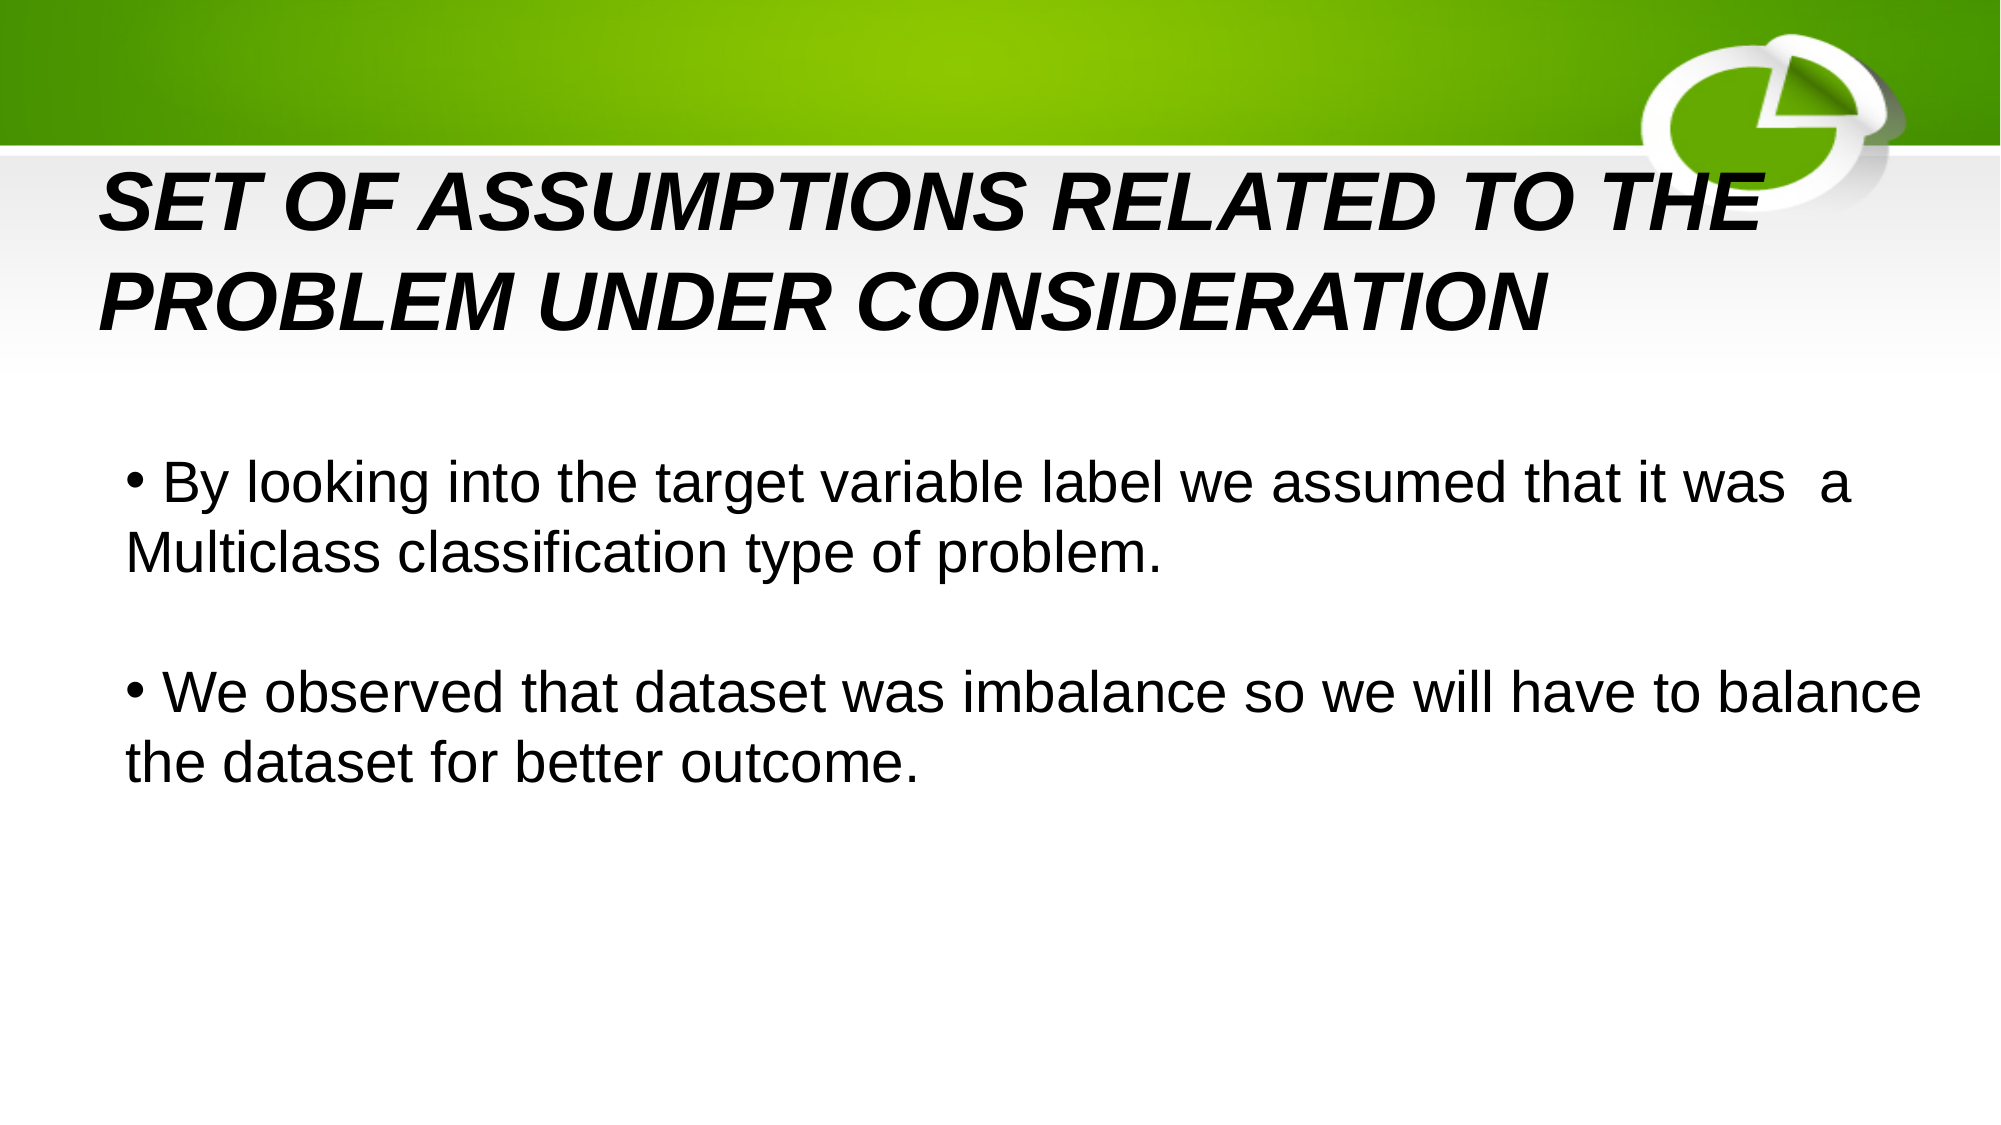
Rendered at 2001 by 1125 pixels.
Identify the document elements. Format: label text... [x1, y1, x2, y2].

picture [0, 0, 2001, 1125]
text_box SET OF ASSUMPTIONS RELATED TO THE PROBLEM UNDER CONSIDERATION [83, 139, 1958, 355]
text_box By looking into the target variable label we assumed that it was a Multiclass classification type of problem. We observed that dataset was imbalance so we will have to balance the dataset for better outcome. [110, 436, 1968, 802]
